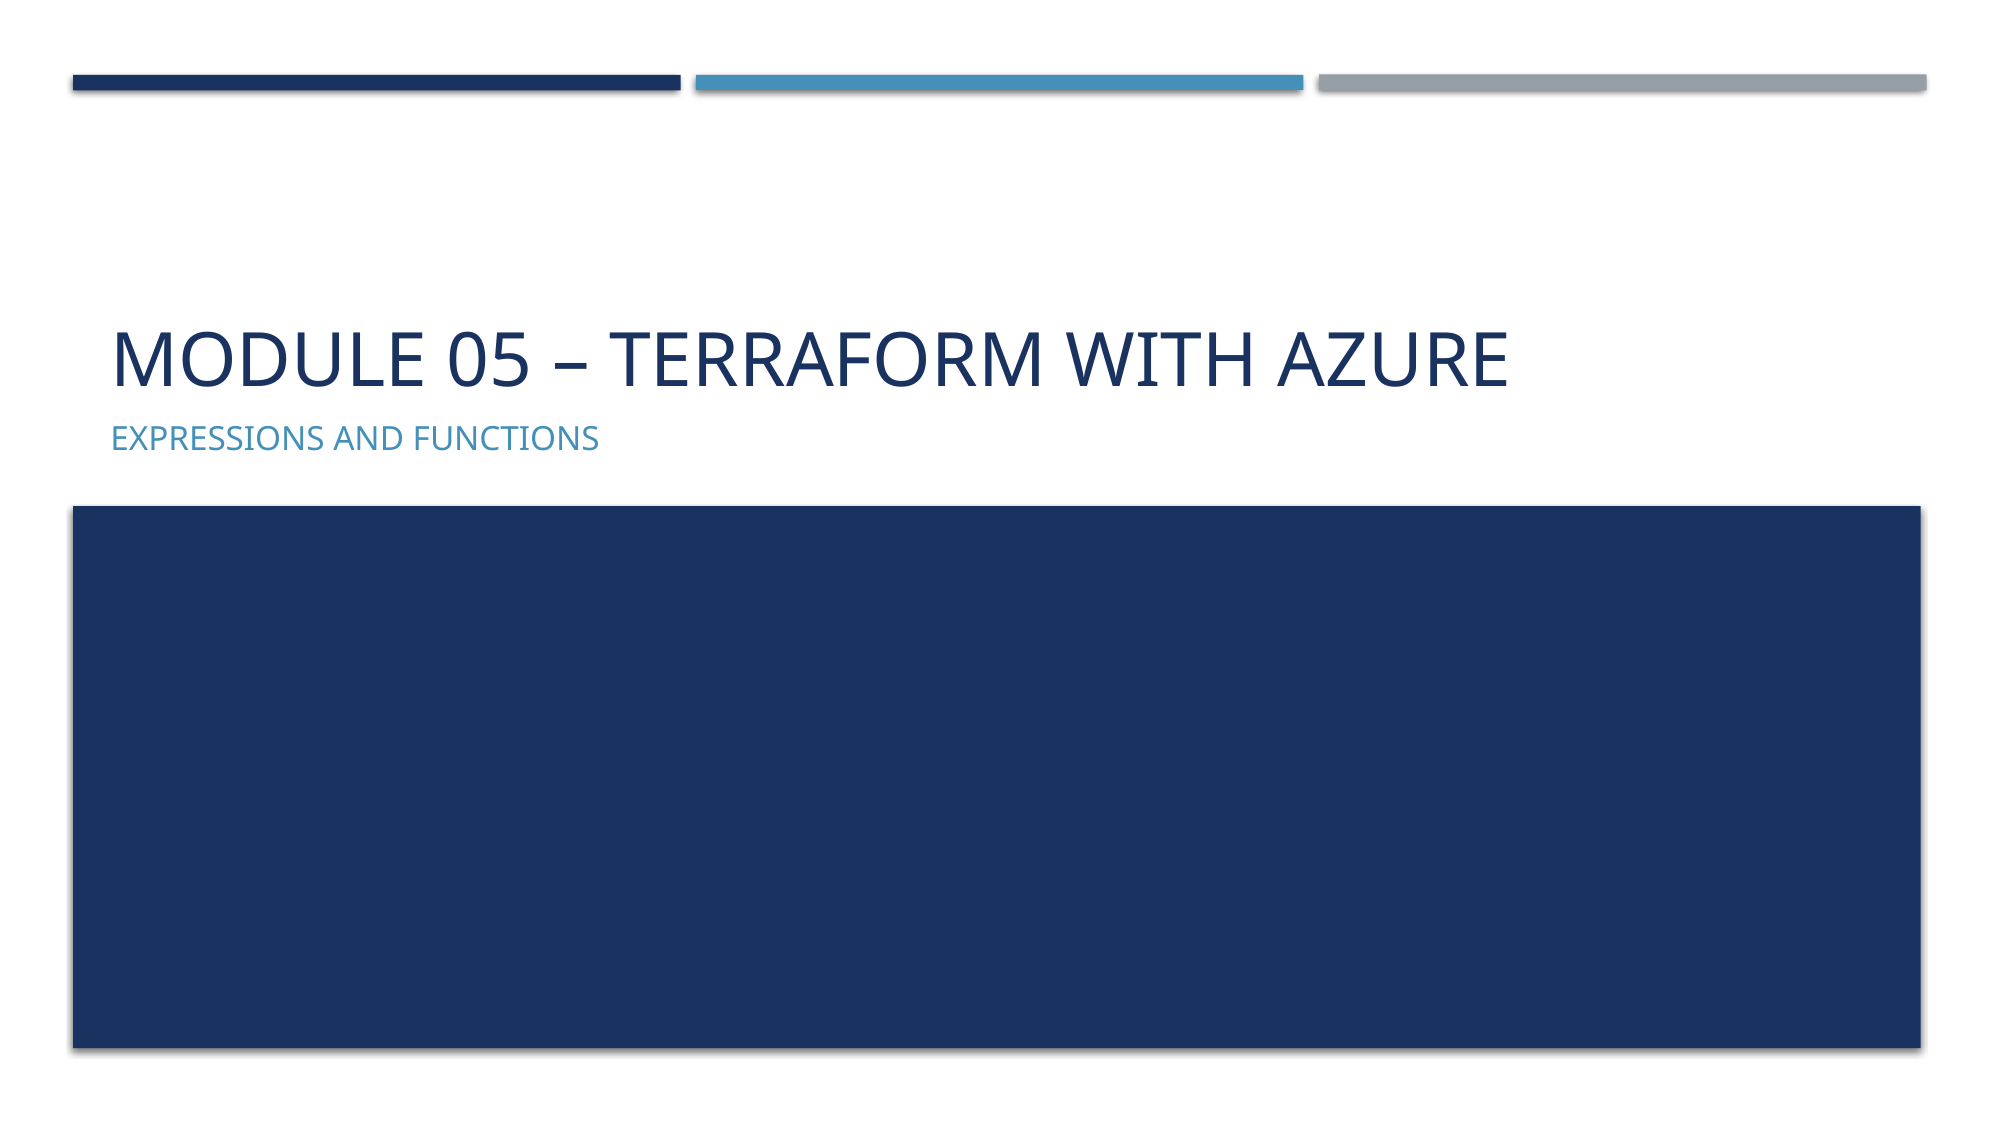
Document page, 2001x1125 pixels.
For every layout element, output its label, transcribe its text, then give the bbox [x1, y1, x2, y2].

title Module 05 – Terraform with azure [95, 167, 1899, 409]
subtitle Expressions and Functions [95, 409, 1899, 507]
